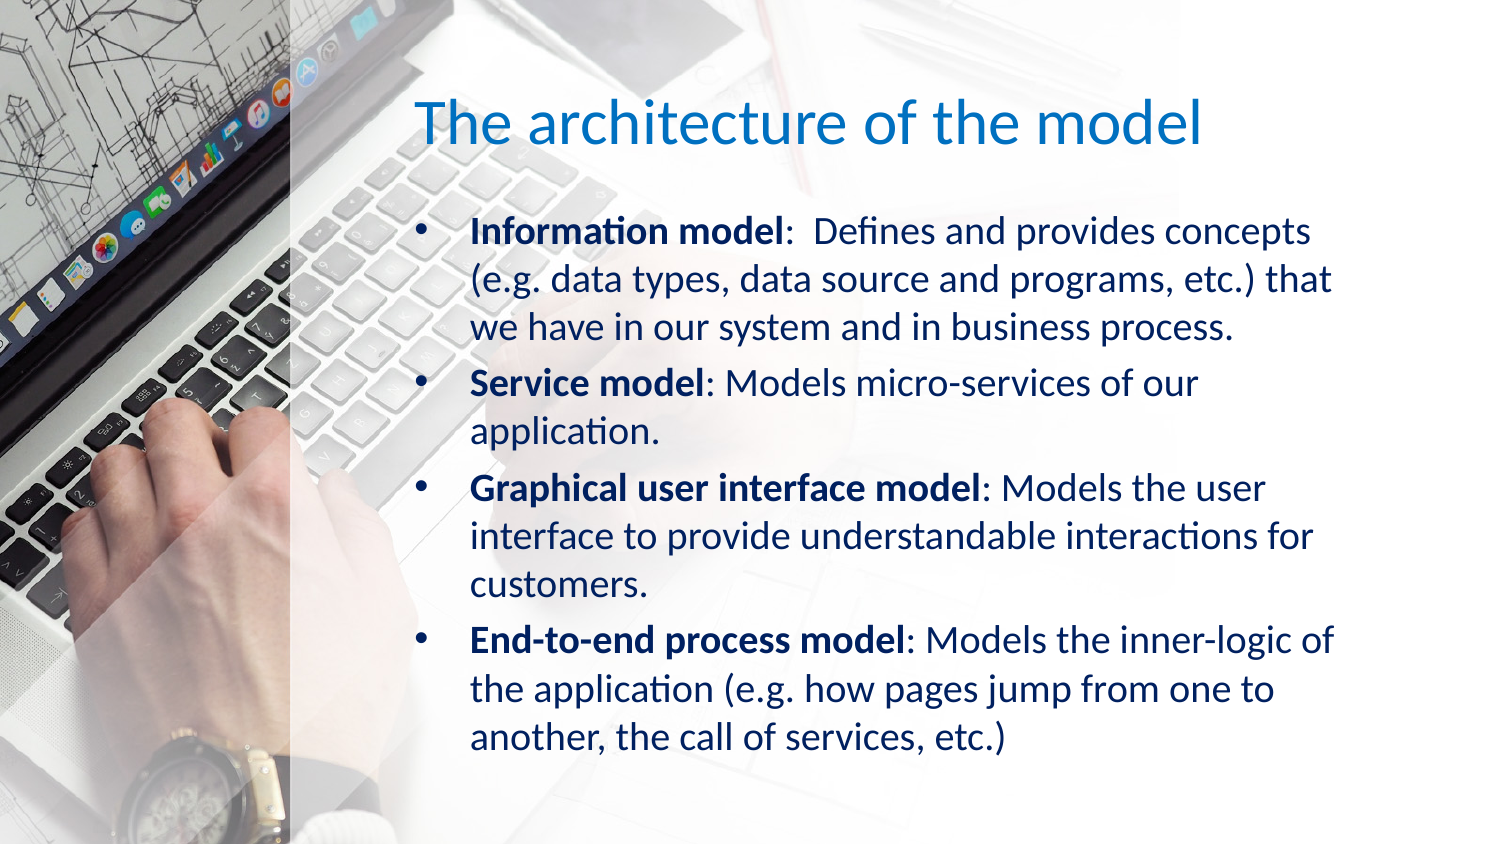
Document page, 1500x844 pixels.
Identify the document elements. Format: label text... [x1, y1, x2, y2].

title The architecture of the model [399, 71, 1377, 166]
list Information model: Defines and provides concepts (e.g. data types, data source and programs, etc.) that we have in our system and in business process. Service model: Models micro-services of our application. Graphical user interface model: Models the user interface to provide understandable interactions for customers. End-to-end process model: Models the inner-logic of the application (e.g. how pages jump from one to another, the call of services, etc.) [399, 196, 1377, 773]
picture [0, 0, 1500, 844]
